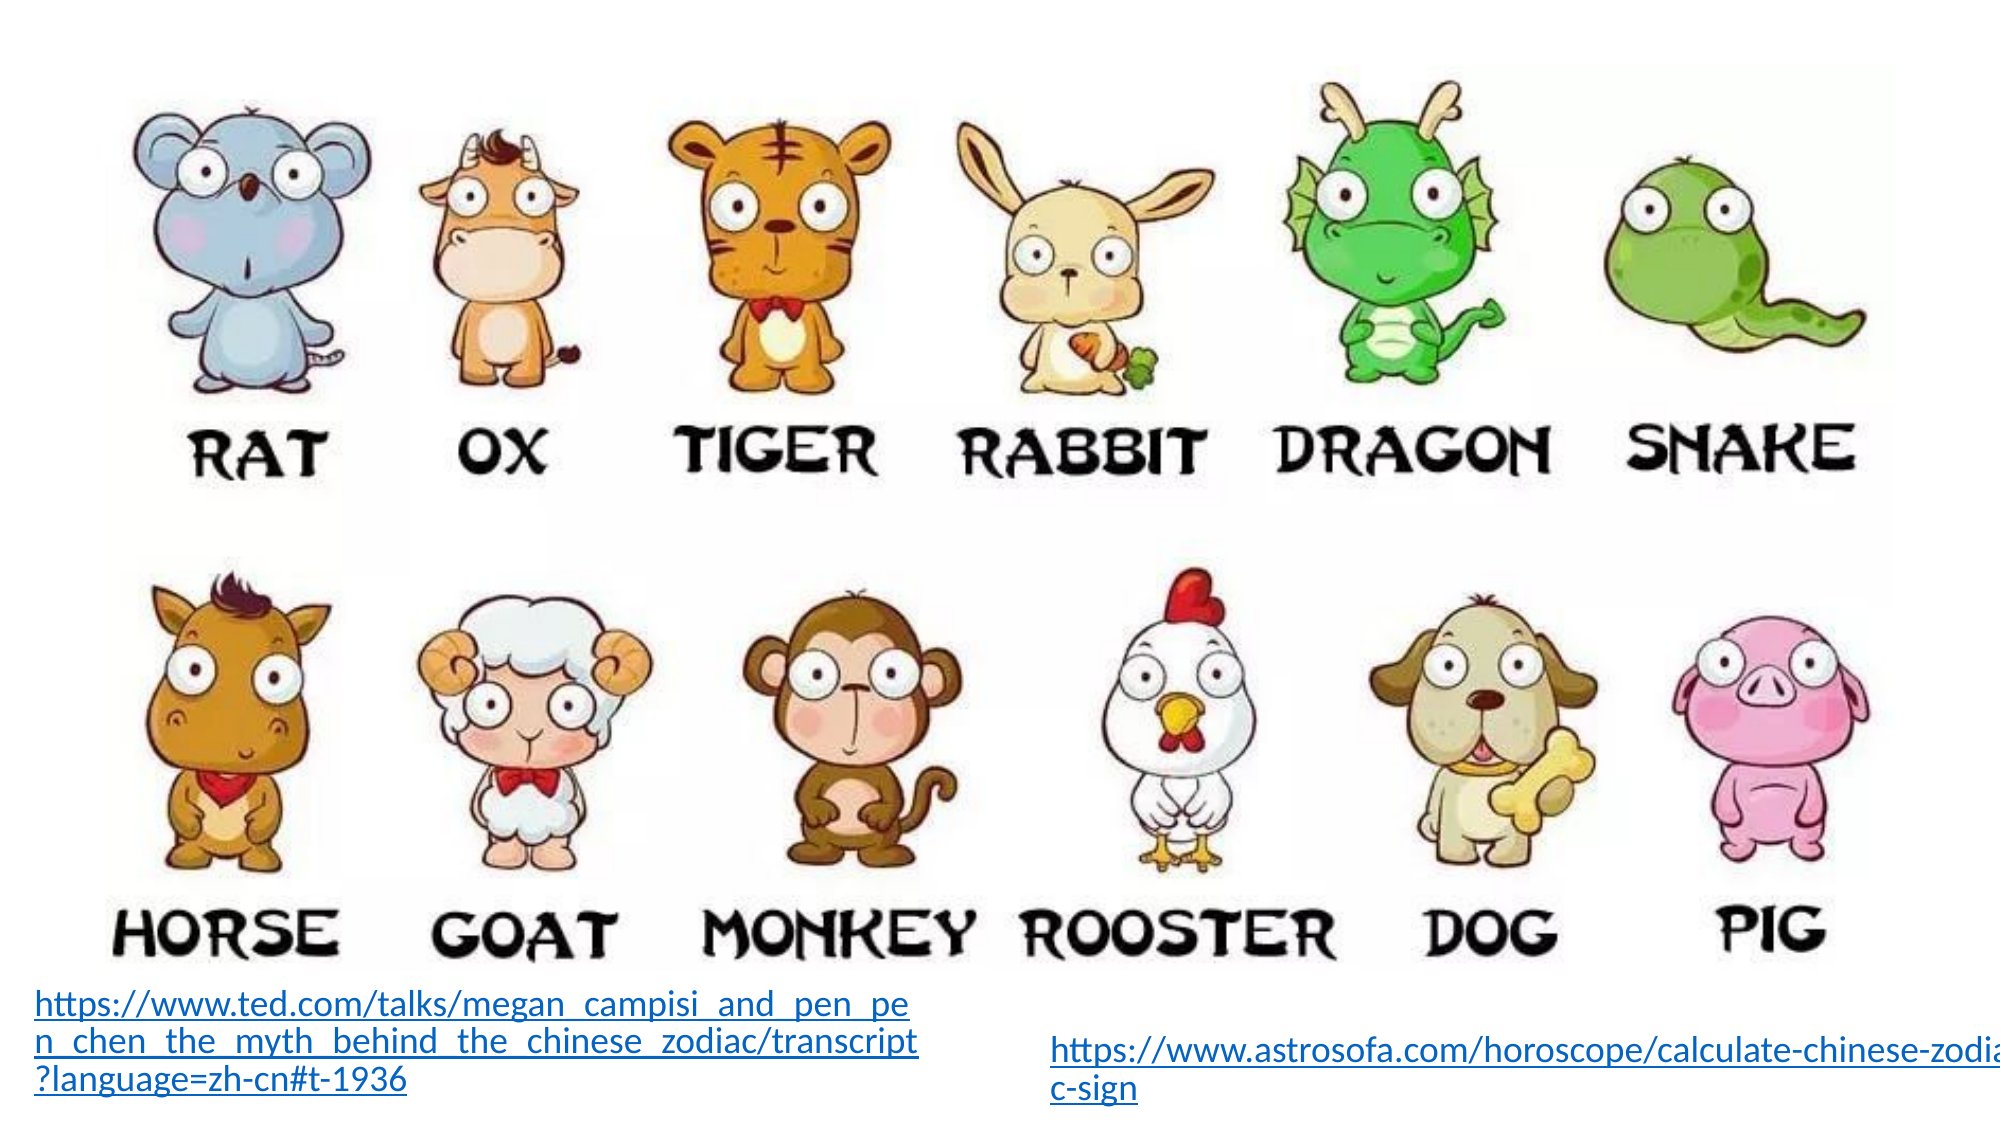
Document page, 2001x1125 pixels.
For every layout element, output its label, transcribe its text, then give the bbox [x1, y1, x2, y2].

text_box https://www.astrosofa.com/horoscope/calculate-chinese-zodiac-sign [1035, 1017, 2000, 1078]
text_box https://www.ted.com/talks/megan_campisi_and_pen_pen_chen_the_myth_behind_the_chinese_zodiac/transcript?language=zh-cn#t-1936 [19, 971, 937, 1031]
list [105, 66, 1895, 970]
